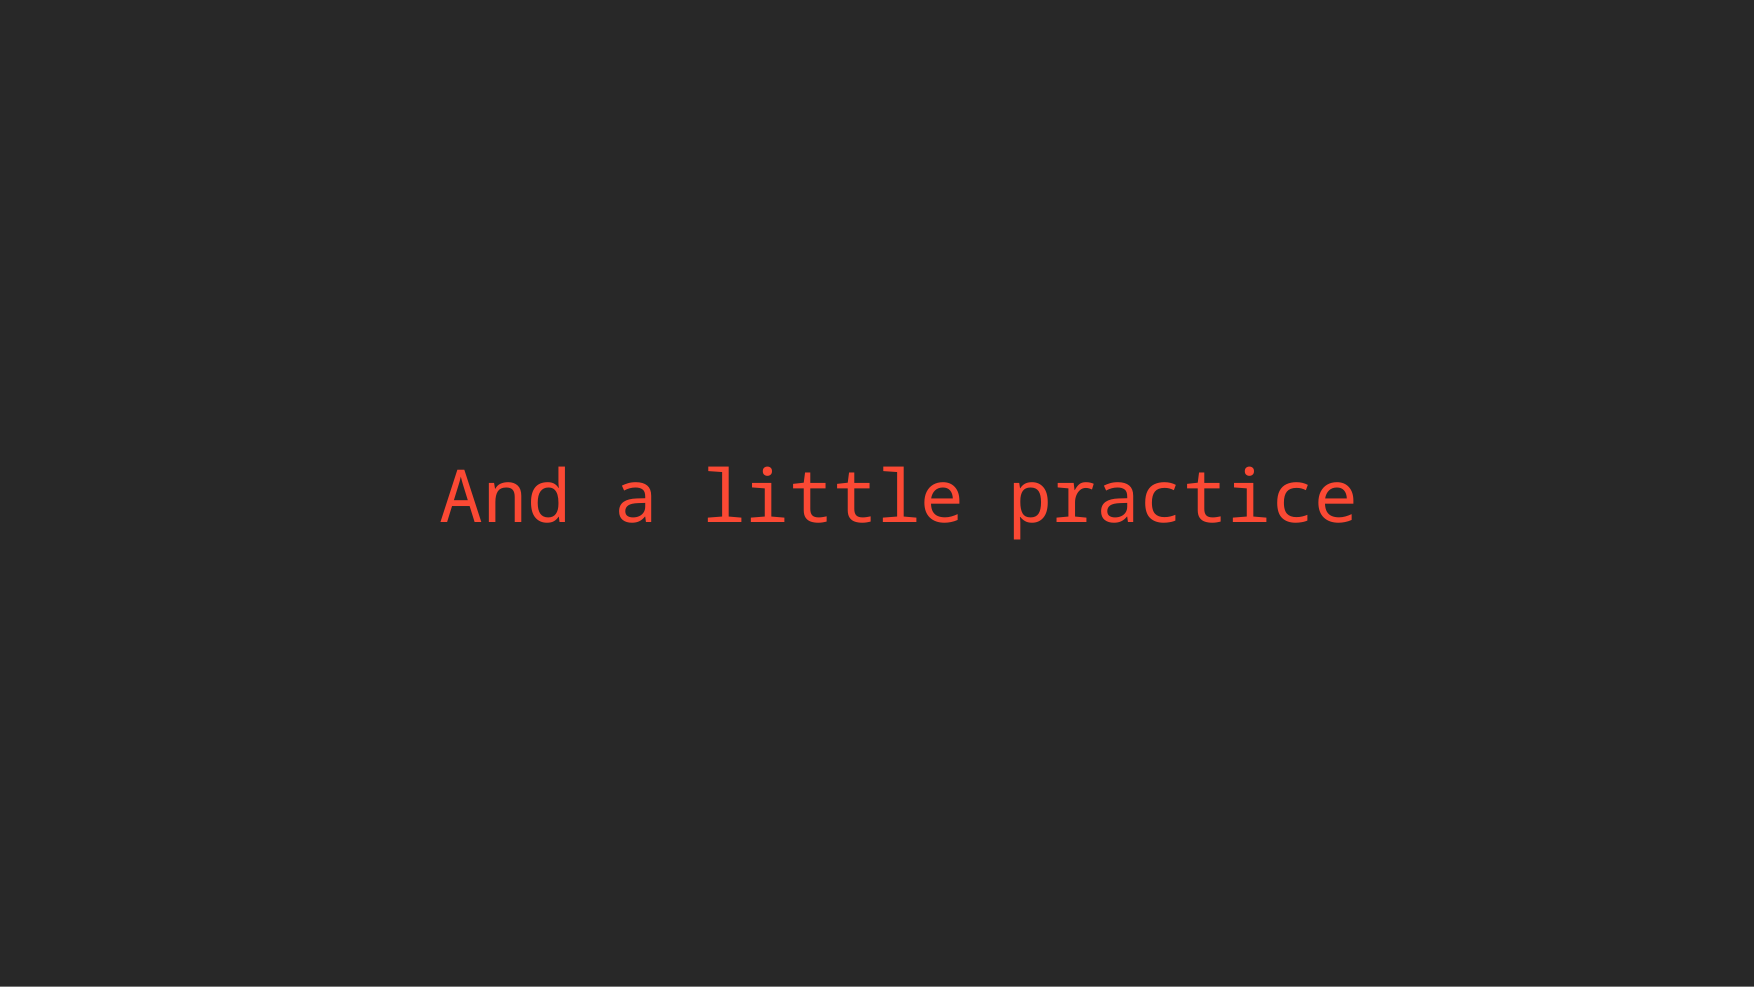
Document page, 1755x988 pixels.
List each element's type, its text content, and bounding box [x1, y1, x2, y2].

title And a little practice [439, 449, 1447, 538]
